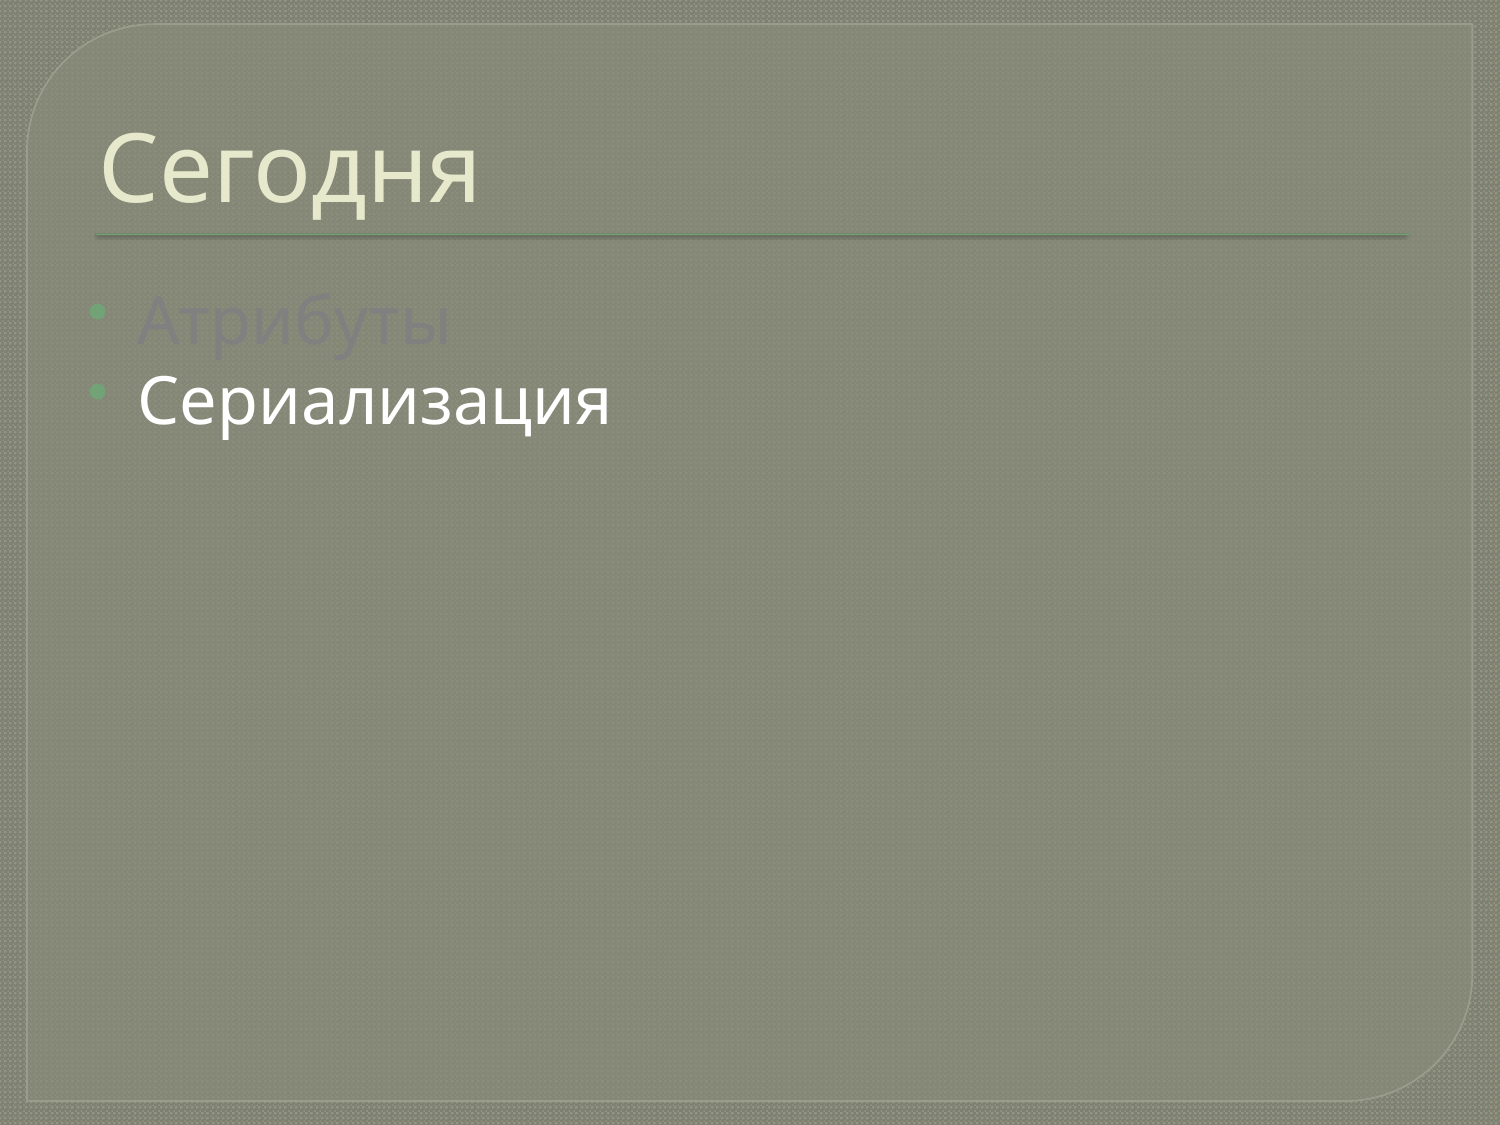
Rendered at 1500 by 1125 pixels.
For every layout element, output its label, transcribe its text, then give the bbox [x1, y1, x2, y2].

list Атрибуты Сериализация [75, 270, 1425, 1013]
title Сегодня [75, 41, 1425, 230]
